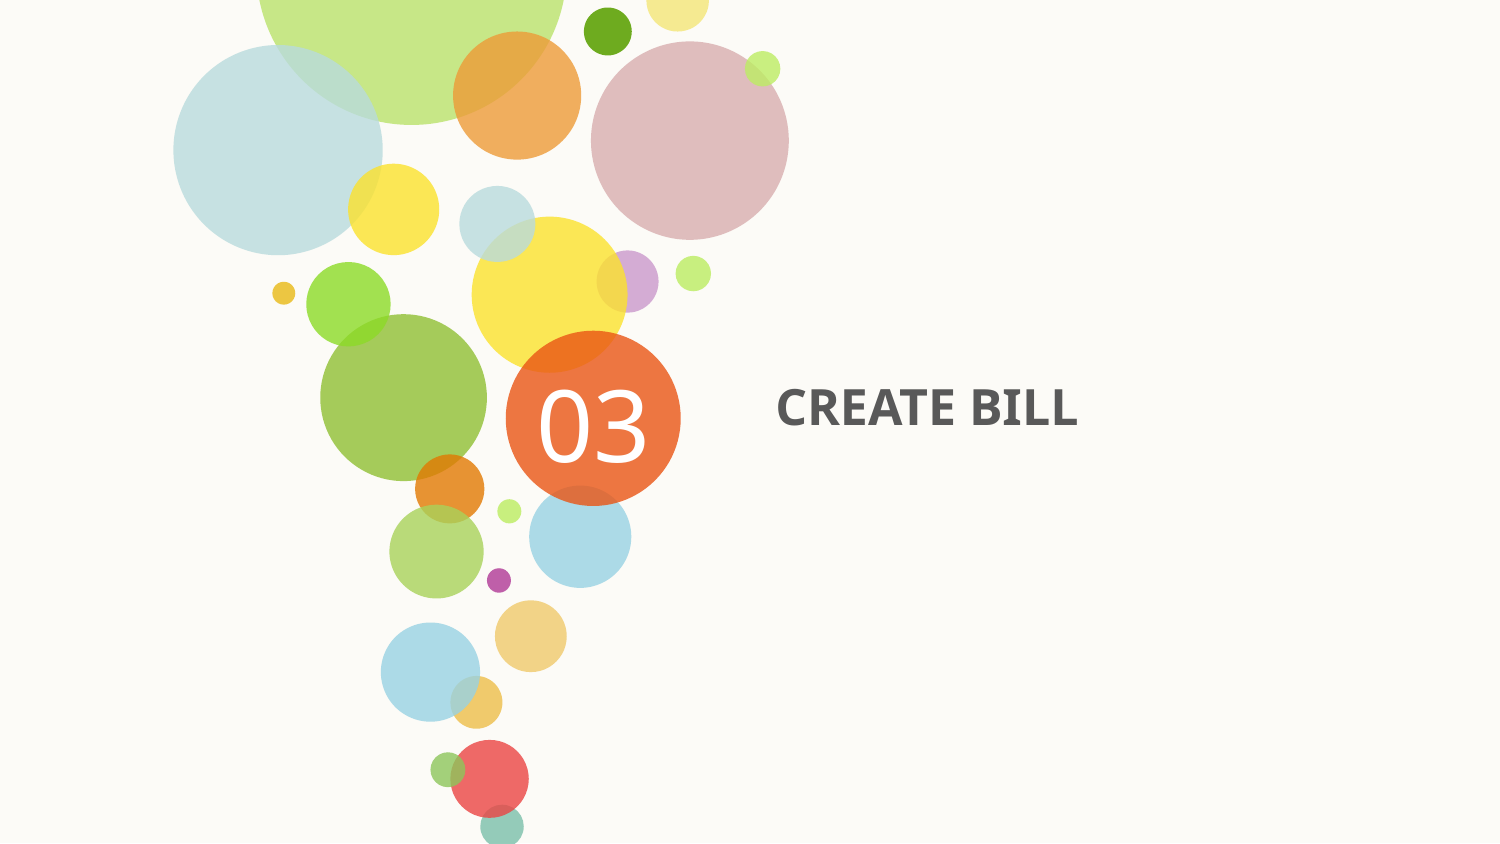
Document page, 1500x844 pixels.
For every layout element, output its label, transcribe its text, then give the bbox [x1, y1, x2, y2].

text_box [471, 216, 628, 368]
text_box 03 [533, 362, 653, 483]
text_box [348, 163, 440, 256]
text_box [744, 51, 781, 87]
text_box [675, 255, 712, 292]
text_box [389, 504, 484, 599]
text_box [380, 622, 481, 722]
text_box [616, 250, 659, 313]
text_box [320, 314, 487, 482]
text_box [646, 0, 709, 32]
text_box [486, 568, 511, 593]
text_box [415, 454, 485, 517]
text_box [590, 41, 789, 240]
text_box [505, 330, 681, 506]
text_box CREATE BILL [727, 375, 1127, 505]
text_box [306, 262, 391, 347]
text_box [459, 185, 536, 262]
text_box [583, 7, 632, 56]
text_box [451, 739, 529, 818]
text_box [480, 809, 524, 844]
text_box [529, 495, 632, 588]
text_box [430, 752, 466, 788]
text_box [453, 31, 582, 160]
text_box [173, 45, 383, 256]
text_box [454, 676, 503, 729]
text_box [259, 0, 564, 125]
text_box [497, 499, 522, 524]
text_box [272, 281, 296, 305]
text_box [494, 600, 567, 673]
